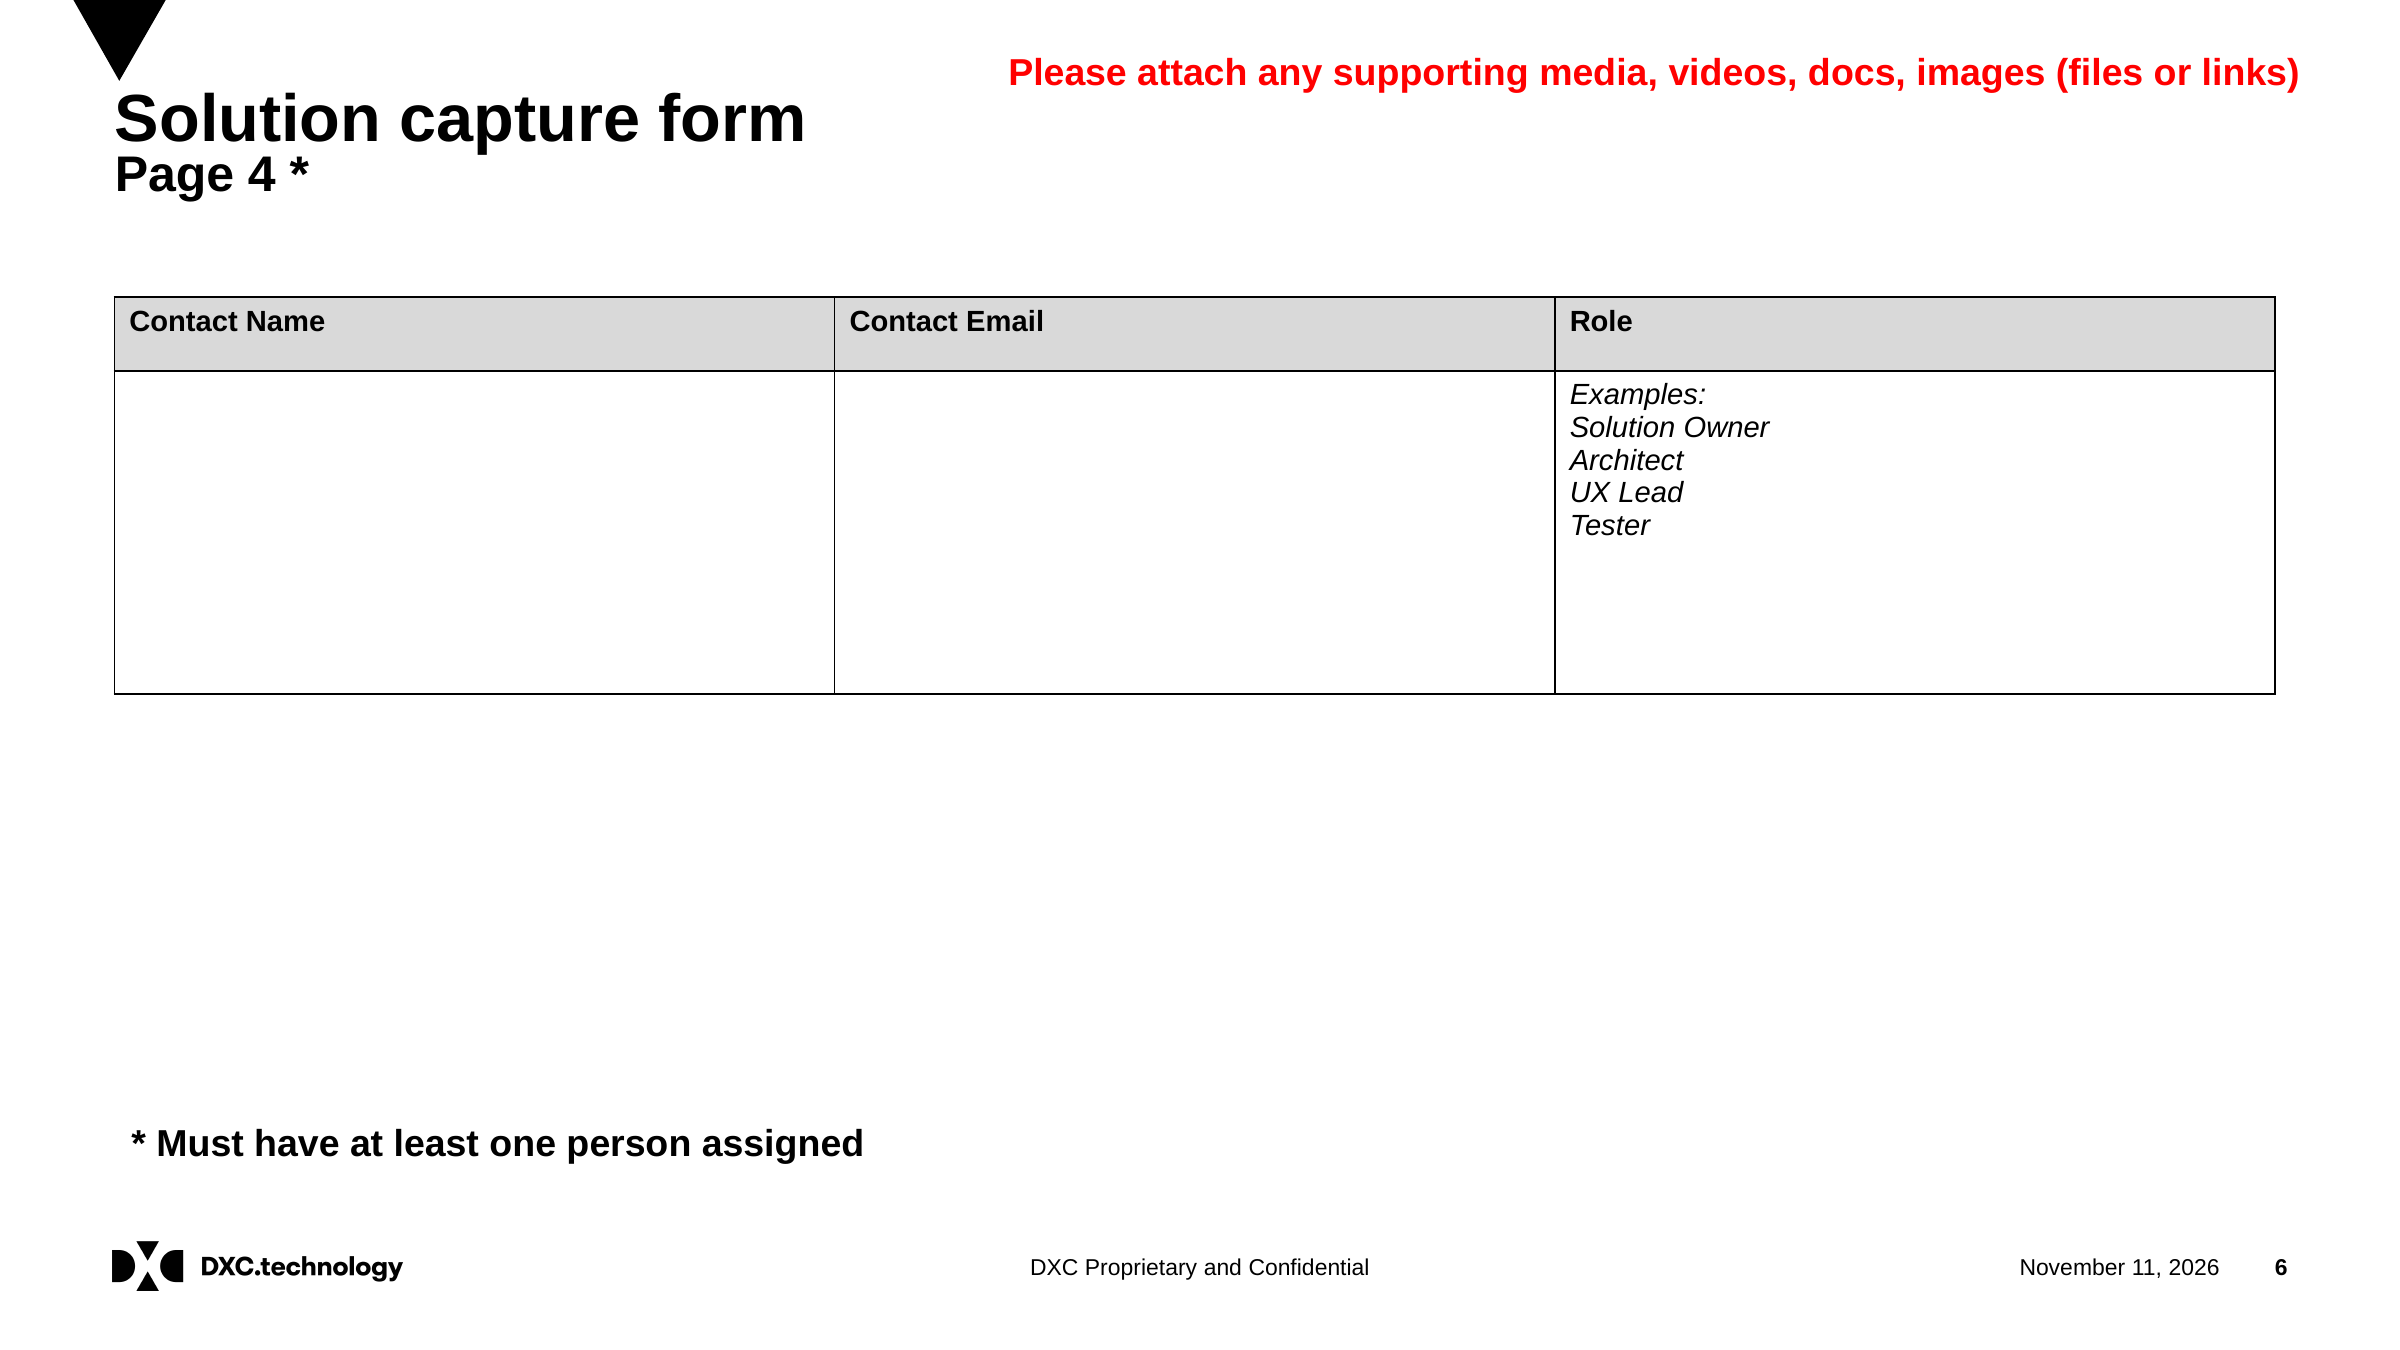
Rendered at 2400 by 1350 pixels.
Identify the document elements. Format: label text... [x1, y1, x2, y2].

table_header Contact Email [835, 323, 1554, 370]
text_box Please attach any supporting media, videos, docs, images (files or links) [993, 40, 2316, 101]
text_box Solution capture form Page 4 * [114, 90, 2290, 323]
table_header Contact Name [115, 323, 834, 370]
text_box * Must have at least one person assigned [116, 1112, 880, 1172]
table_cell [115, 372, 834, 693]
table_cell [835, 372, 1554, 693]
table_header Role [1556, 323, 2274, 370]
table_cell Examples: Solution Owner Architect UX Lead Tester [1556, 372, 2274, 693]
